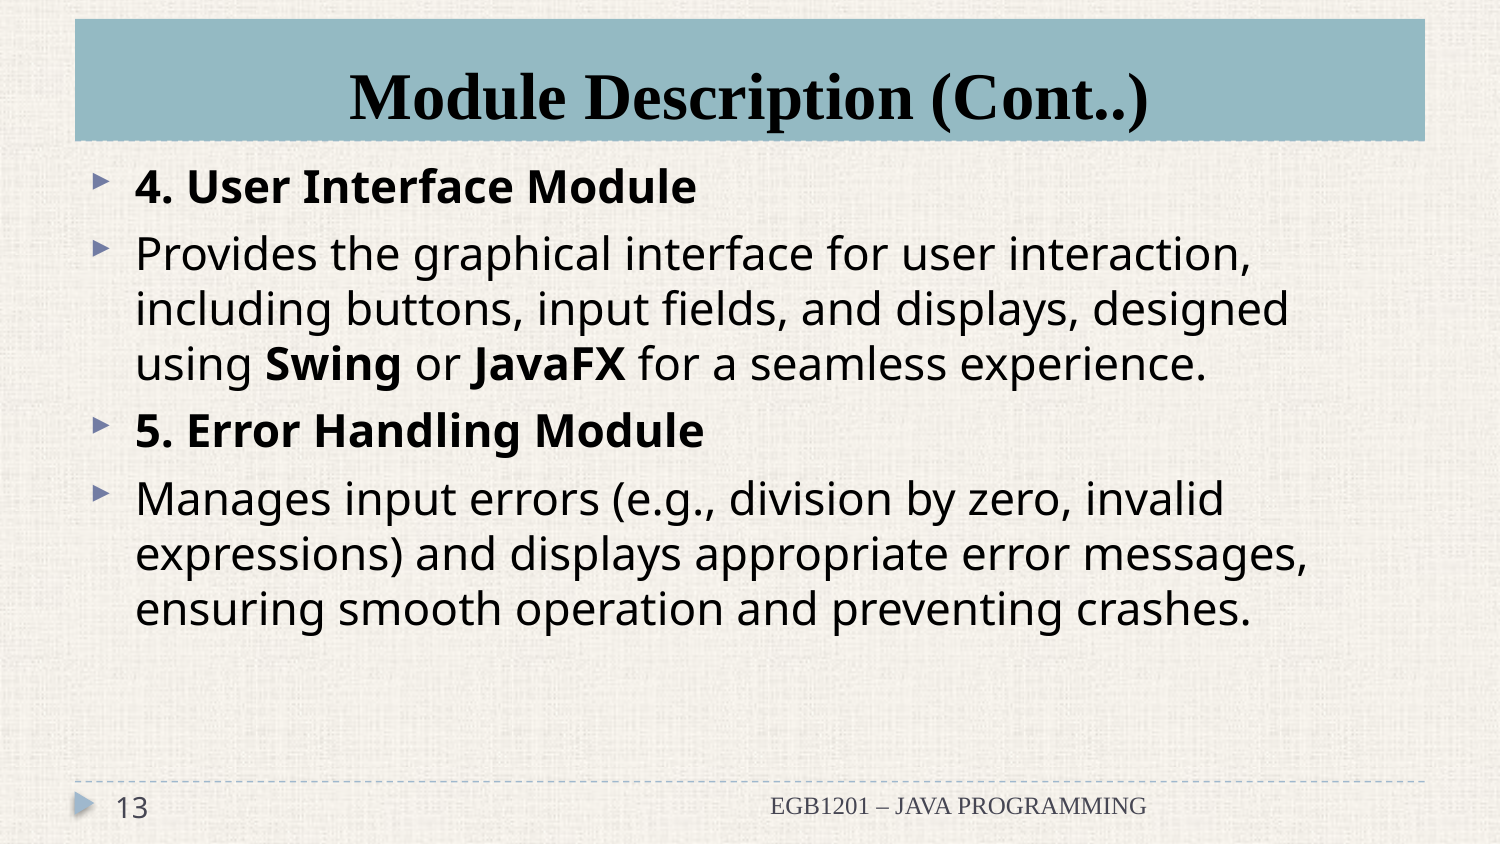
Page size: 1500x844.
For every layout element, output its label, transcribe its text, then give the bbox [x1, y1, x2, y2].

title Module Description (Cont..) [75, 18, 1425, 141]
footer EGB1201 – JAVA PROGRAMMING [512, 782, 1175, 844]
list 4. User Interface Module Provides the graphical interface for user interaction, including buttons, input fields, and displays, designed using Swing or JavaFX for a seamless experience. 5. Error Handling Module Manages input errors (e.g., division by zero, invalid expressions) and displays appropriate error messages, ensuring smooth operation and preventing crashes. [75, 150, 1425, 758]
slide_number 13 [100, 782, 426, 827]
